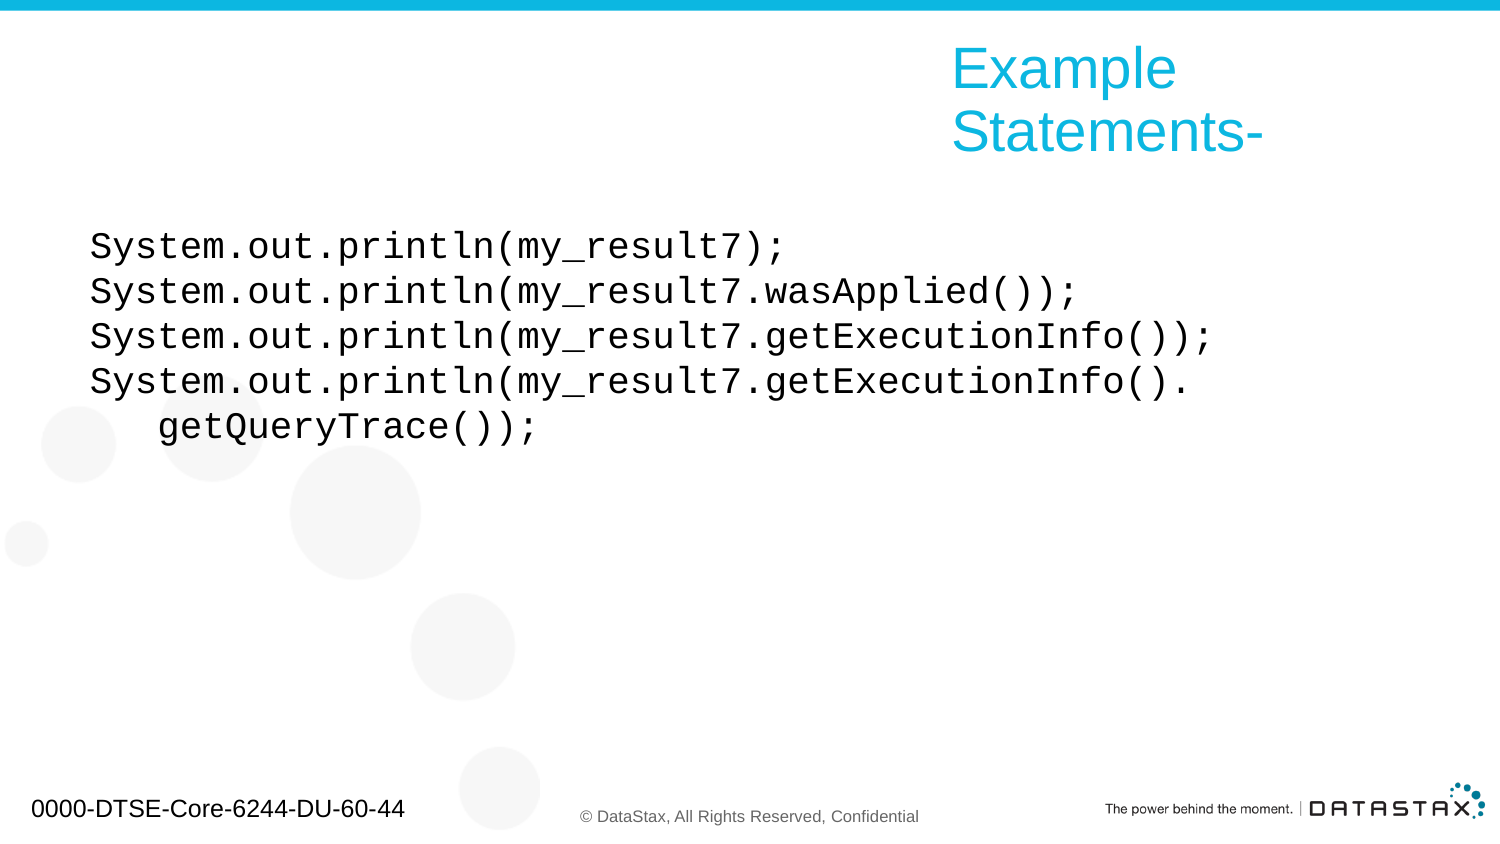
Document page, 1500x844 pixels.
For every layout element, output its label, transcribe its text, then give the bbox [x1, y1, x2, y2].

title Example Statements- [951, 89, 1457, 180]
slide_number 0000-DTSE-Core-6244-DU-60-44 [16, 785, 720, 831]
text_box System.out.println(my_result7); System.out.println(my_result7.wasApplied()); System.out.println(my_result7.getExecutionInfo()); System.out.println(my_result7.getExecutionInfo(). getQueryTrace()); [74, 213, 1354, 454]
picture [1090, 767, 1500, 834]
